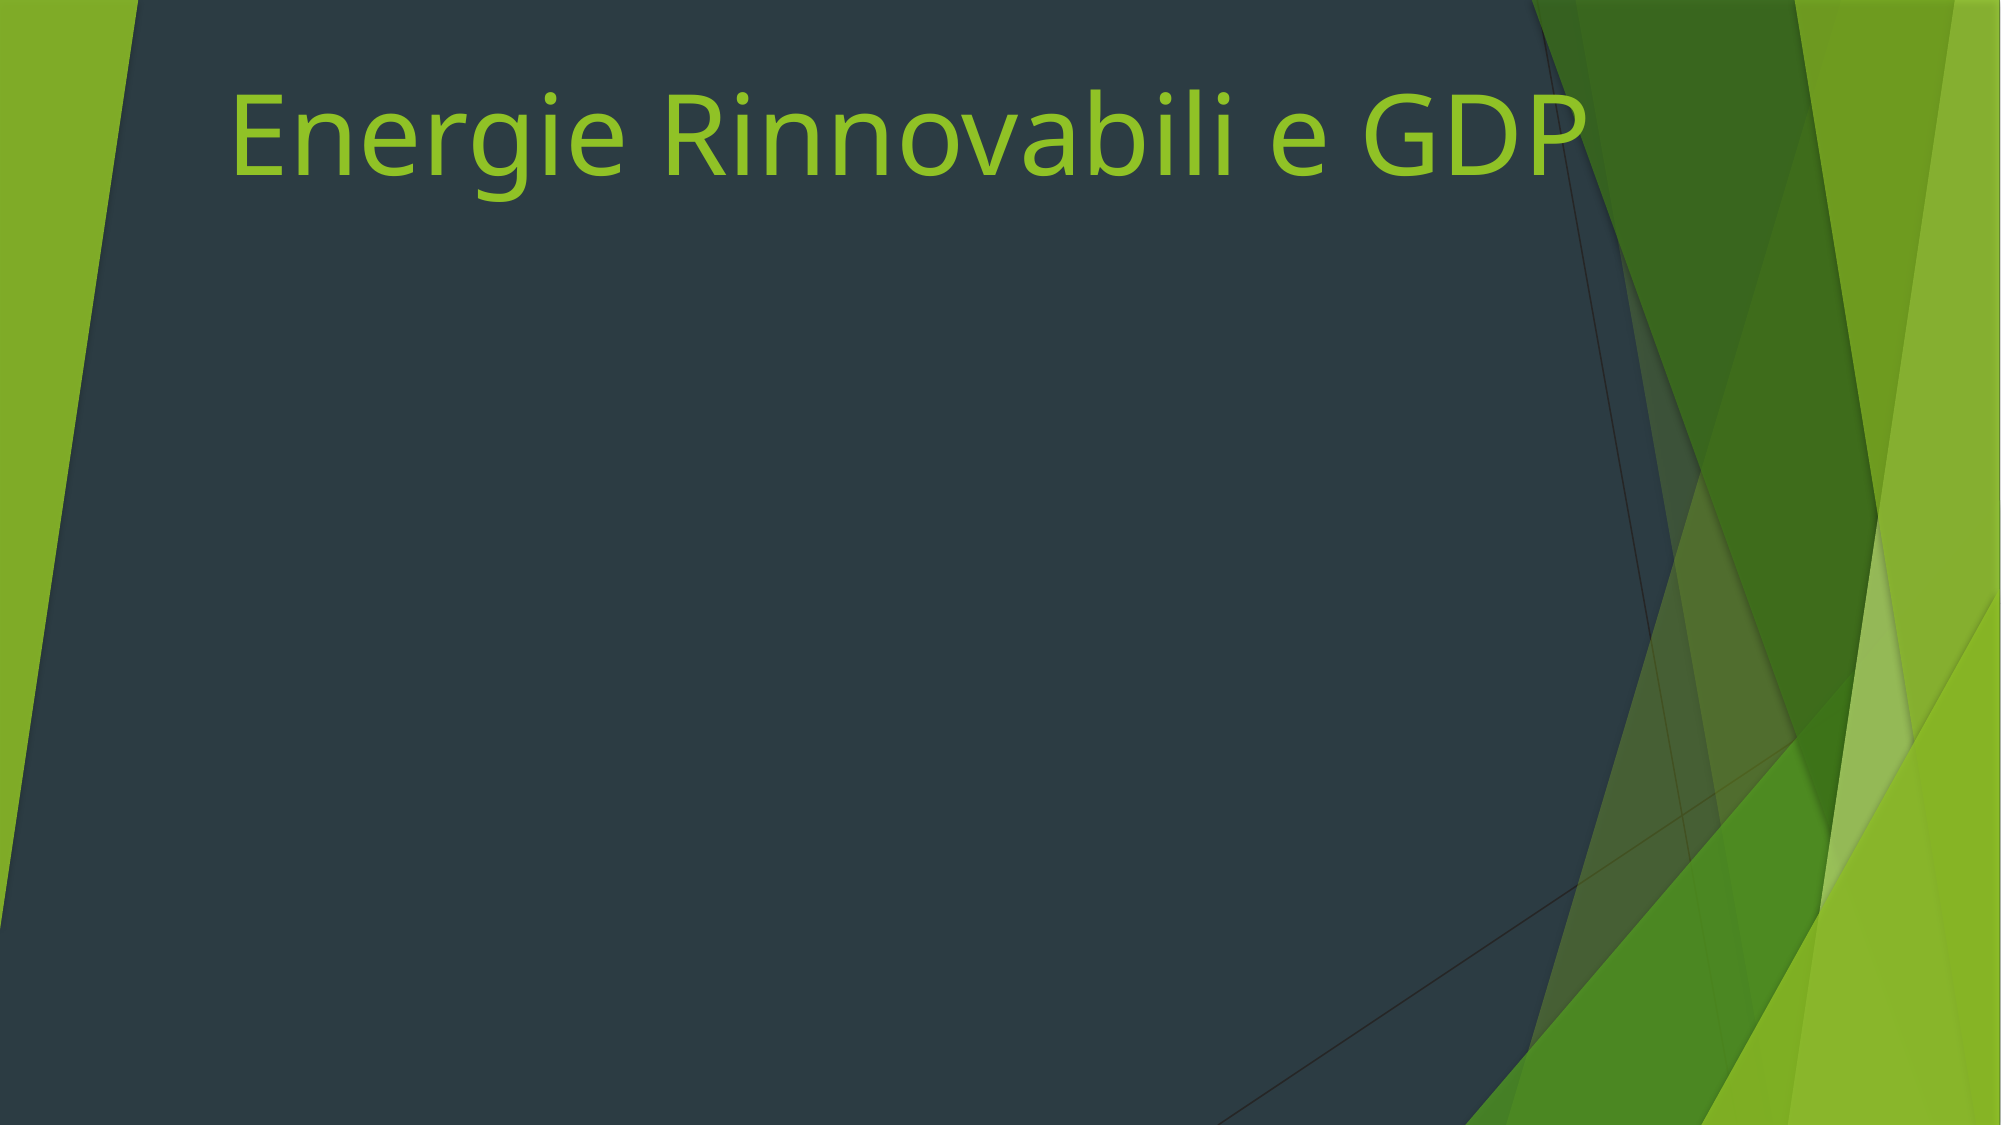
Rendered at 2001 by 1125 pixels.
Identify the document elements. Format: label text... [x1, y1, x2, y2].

title Energie Rinnovabili e GDP [115, 31, 1608, 206]
